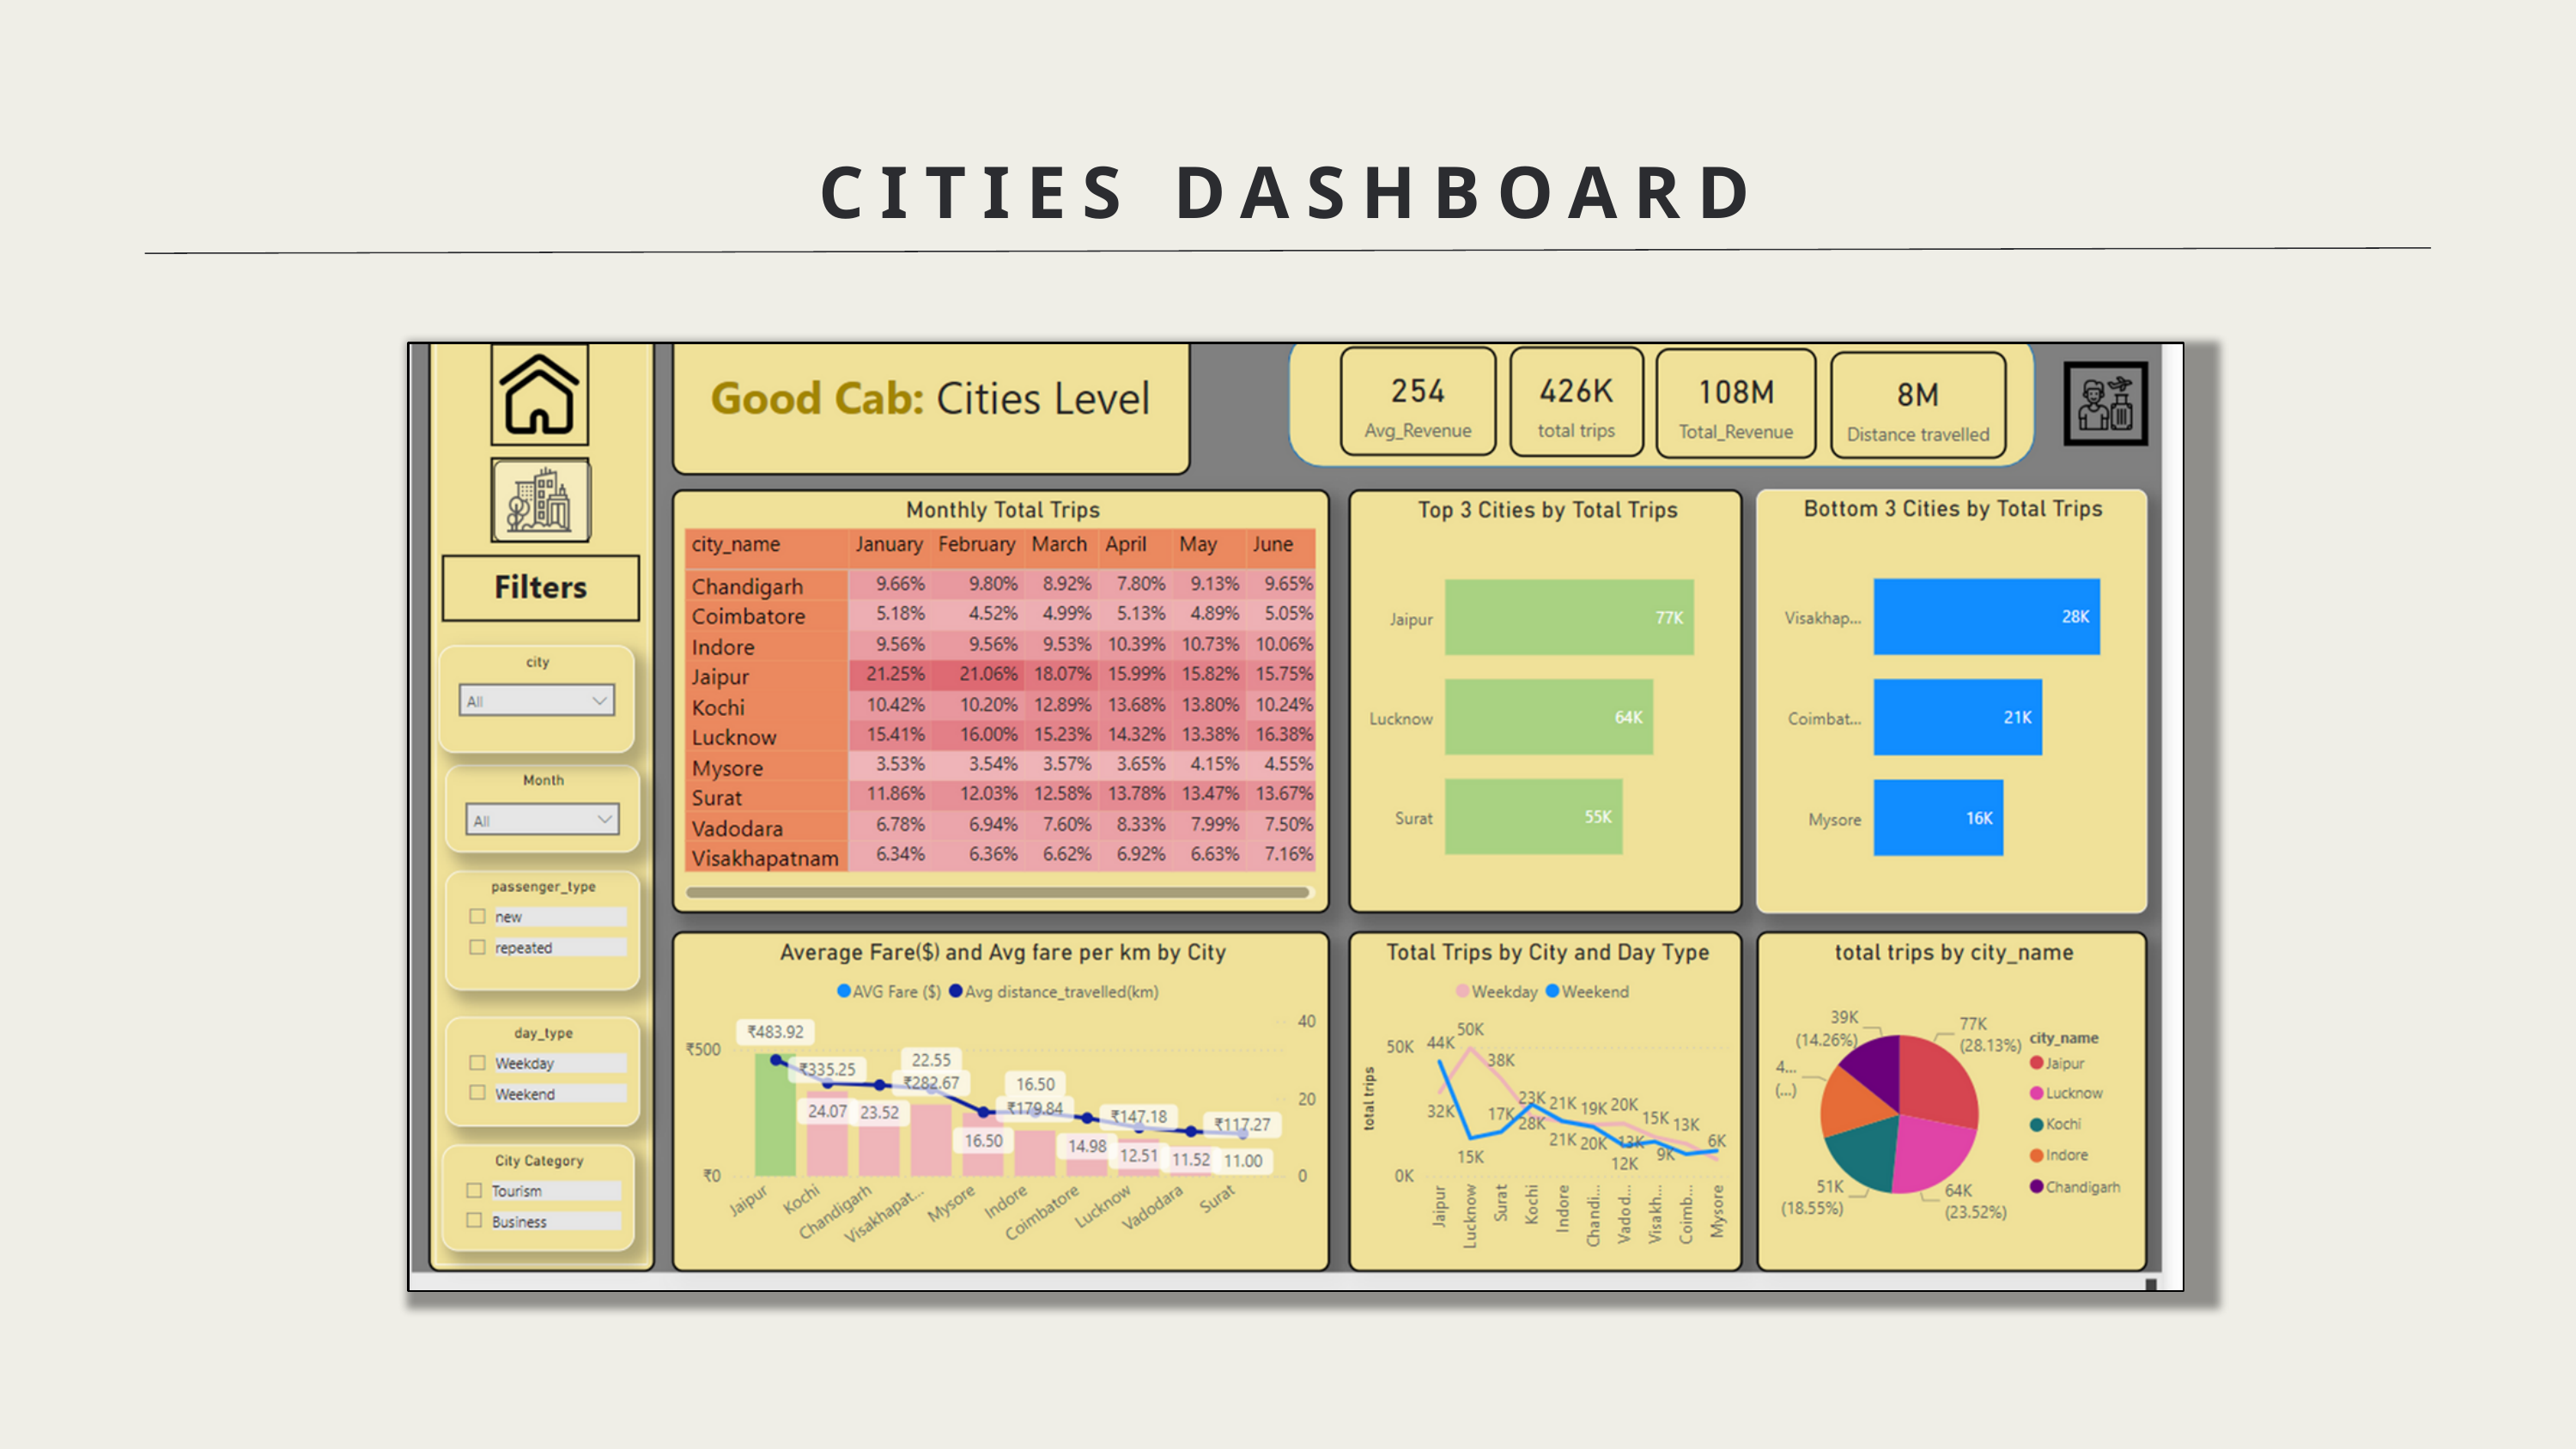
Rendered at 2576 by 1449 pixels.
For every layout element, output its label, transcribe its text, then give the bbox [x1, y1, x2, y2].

text_box [408, 343, 2184, 1291]
text_box CITIES DASHBOARD [142, 132, 2428, 233]
